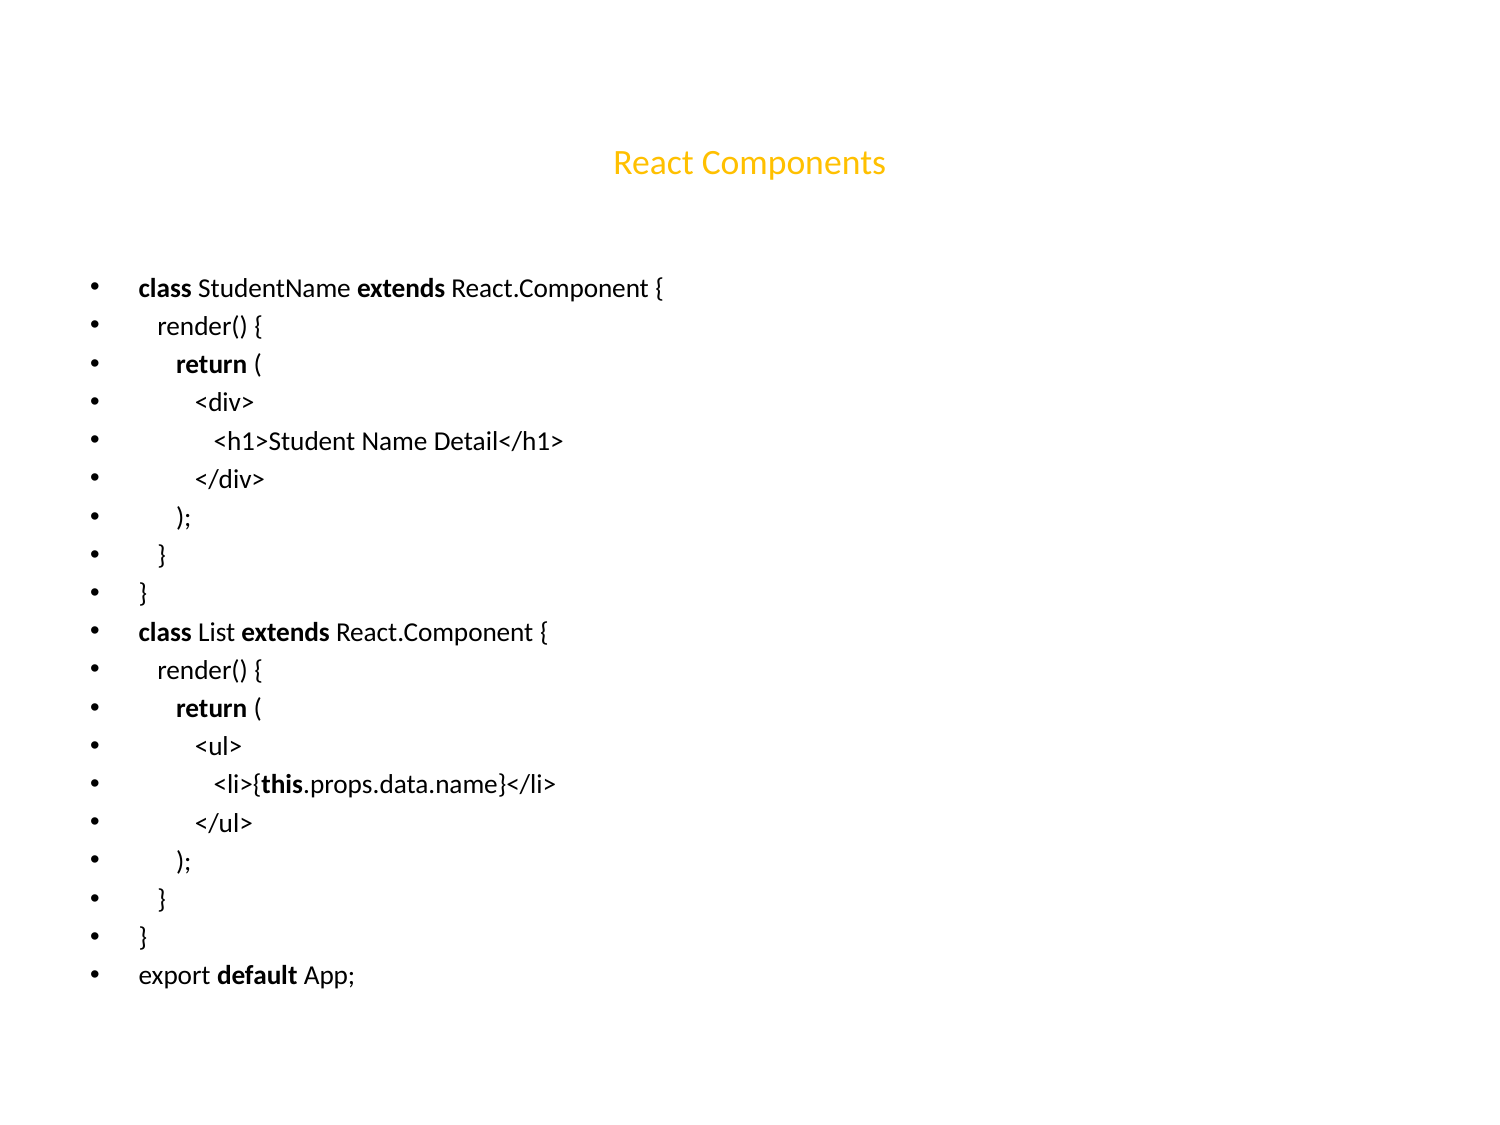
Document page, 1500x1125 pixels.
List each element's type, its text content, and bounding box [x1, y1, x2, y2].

title React Components [75, 45, 1425, 233]
list class StudentName extends React.Component { render() { return ( <div> <h1>Student Name Detail</h1> </div> ); } } class List extends React.Component { render() { return ( <ul> <li>{this.props.data.name}</li> </ul> ); } } export default App; [75, 262, 1425, 1005]
